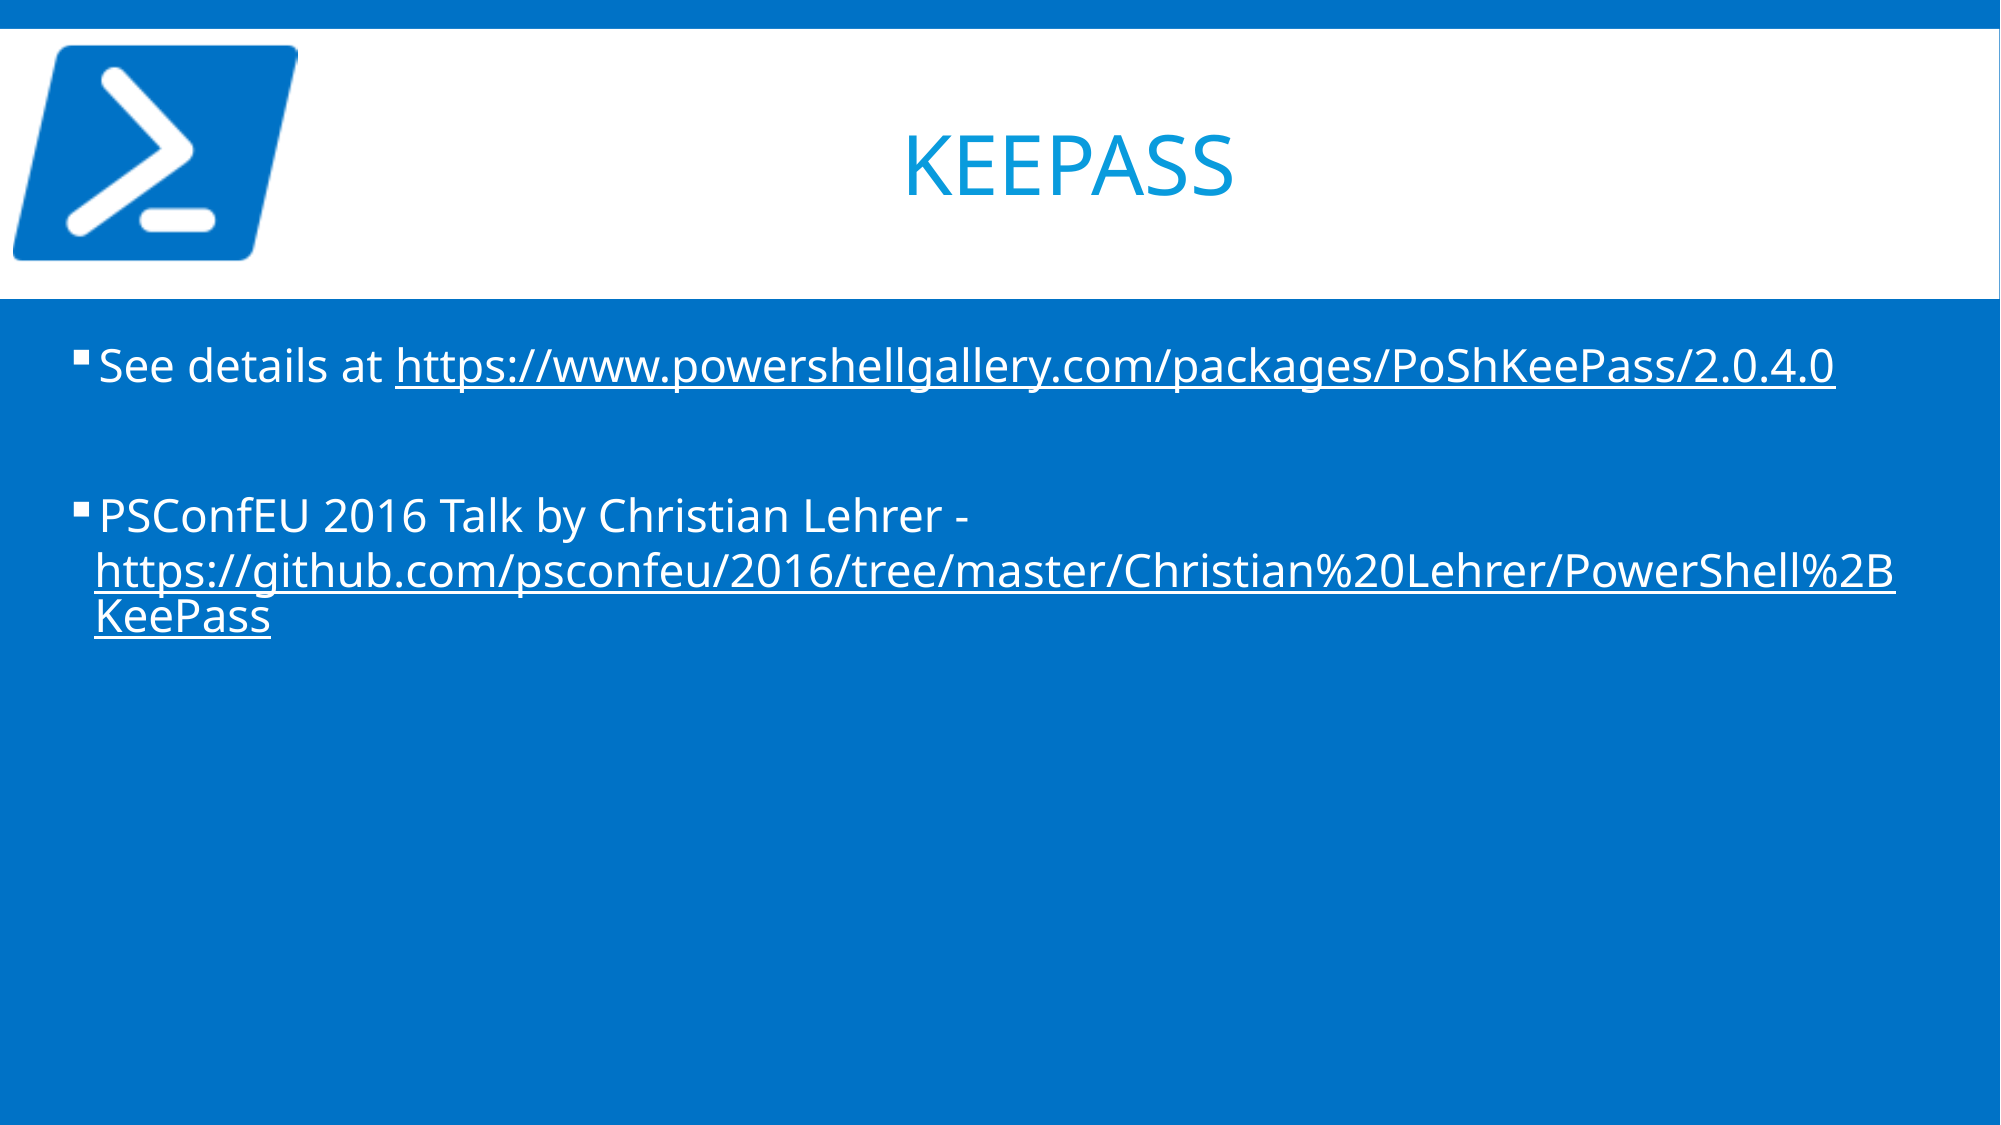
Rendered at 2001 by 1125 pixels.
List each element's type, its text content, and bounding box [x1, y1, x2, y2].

title Keepass [334, 46, 1803, 295]
picture [13, 9, 298, 295]
list See details at https://www.powershellgallery.com/packages/PoShKeePass/2.0.4.0 PSConfEU 2016 Talk by Christian Lehrer - https://github.com/psconfeu/2016/tree/master/Christian%20Lehrer/PowerShell%2BKeePass [56, 329, 1914, 1105]
